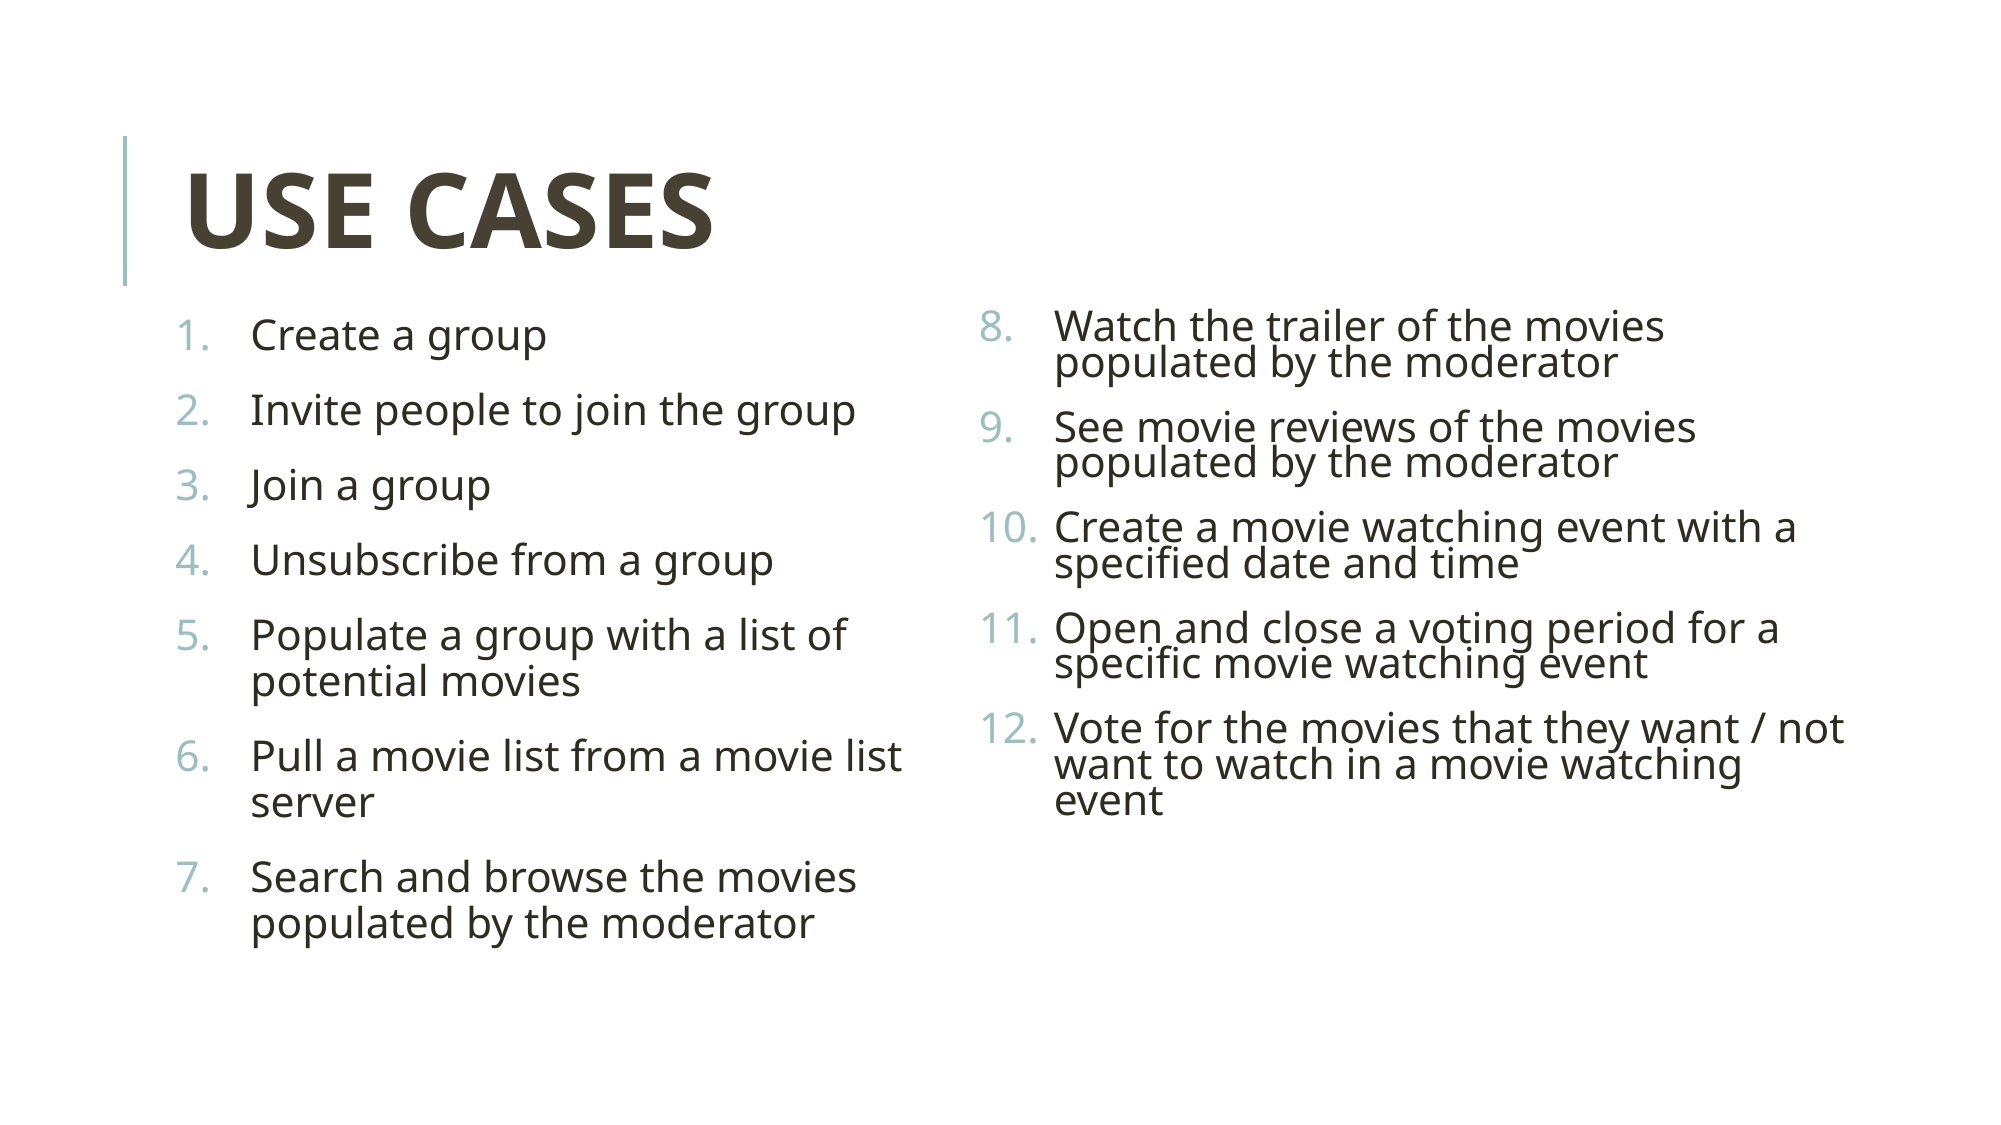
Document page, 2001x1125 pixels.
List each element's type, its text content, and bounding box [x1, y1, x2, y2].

text_box Watch the trailer of the movies populated by the moderator See movie reviews of the movies populated by the moderator Create a movie watching event with a specified date and time Open and close a voting period for a specific movie watching event Vote for the movies that they want / not want to watch in a movie watching event [971, 305, 1856, 1106]
title USE CASES [168, 96, 1763, 305]
list Create a group Invite people to join the group Join a group Unsubscribe from a group Populate a group with a list of potential movies Pull a movie list from a movie list server Search and browse the movies populated by the moderator [168, 305, 971, 1036]
